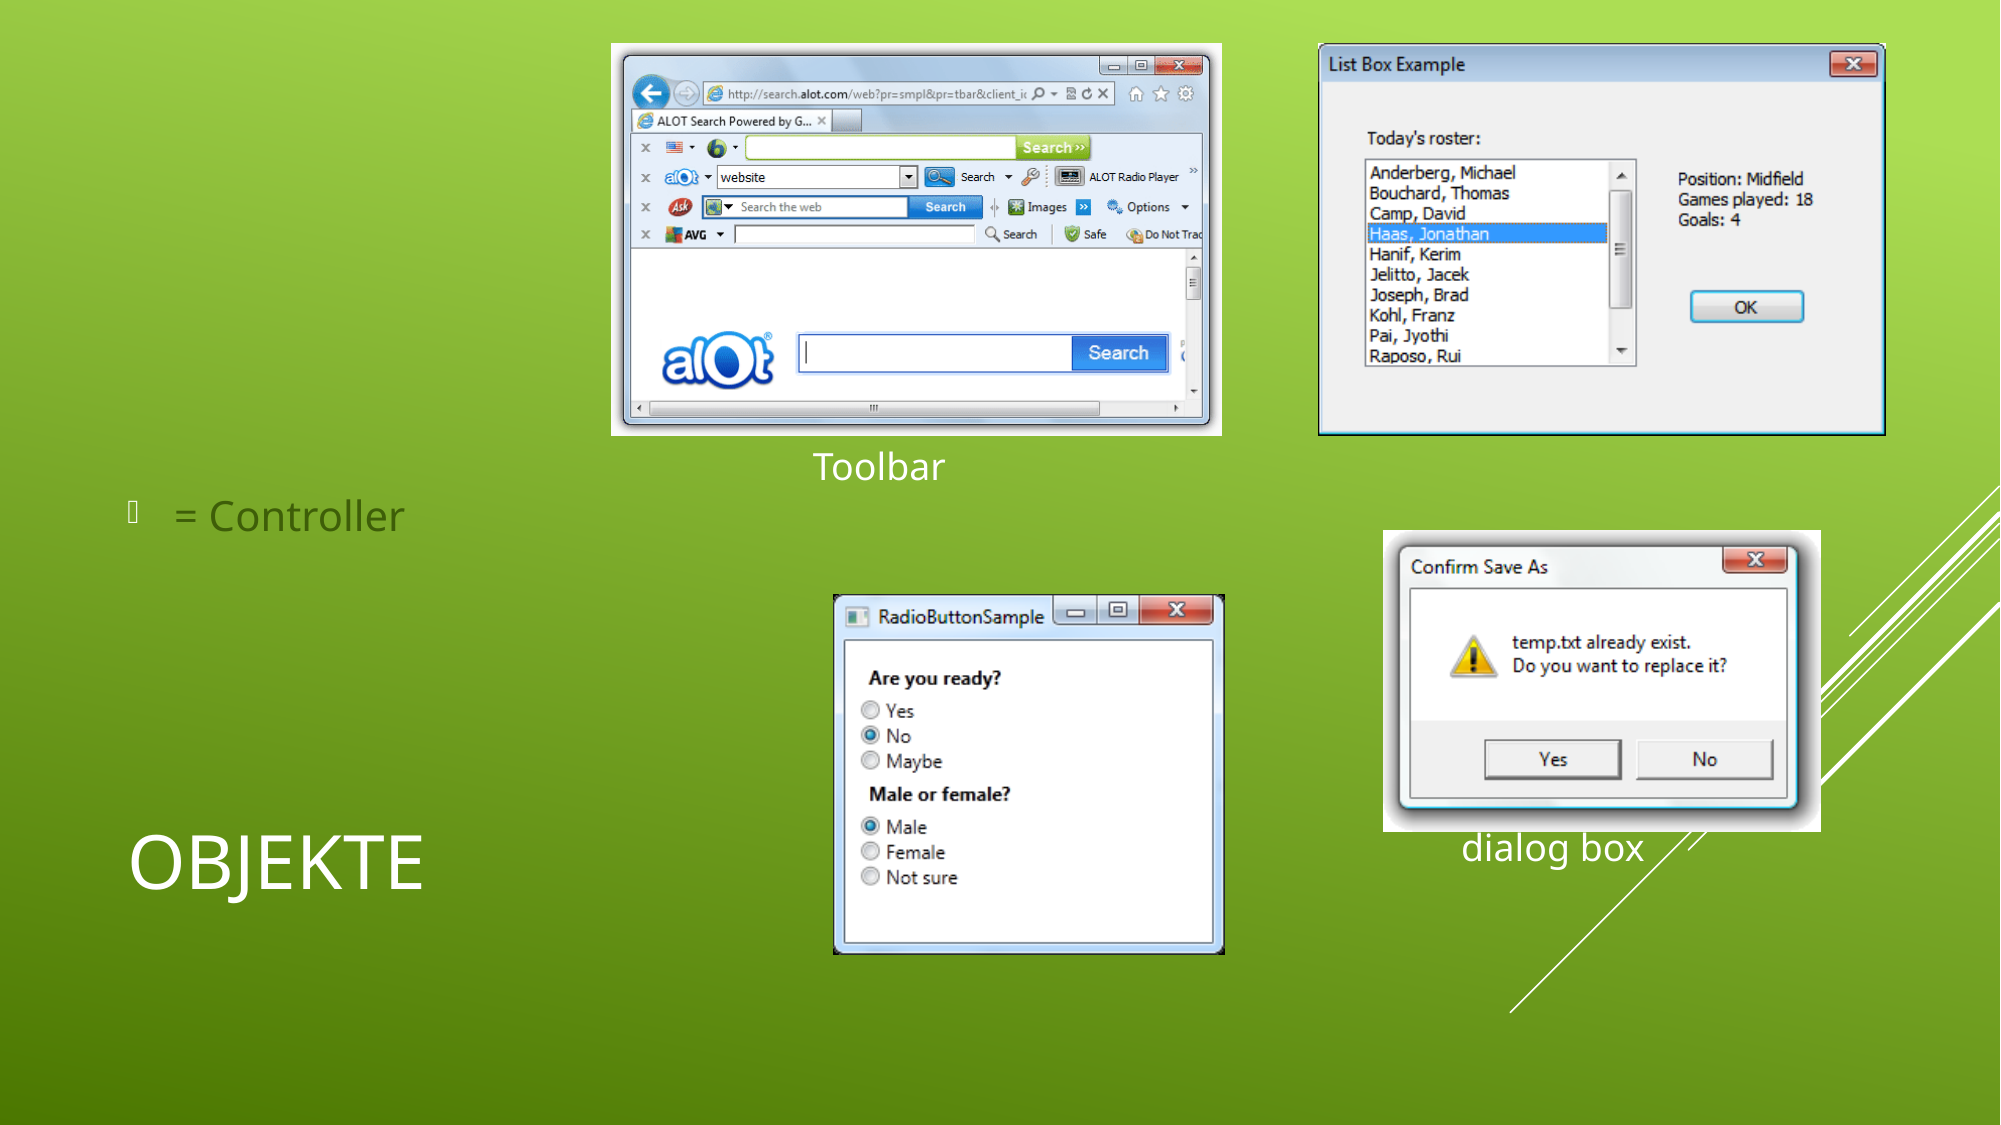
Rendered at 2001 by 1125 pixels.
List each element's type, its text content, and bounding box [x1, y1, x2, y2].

text_box Toolbar [798, 436, 961, 496]
picture [1382, 530, 1821, 833]
title Objekte [112, 736, 1513, 984]
picture [833, 594, 1225, 955]
picture [1318, 43, 1886, 436]
picture [611, 43, 1222, 436]
list = Controller [112, 112, 1513, 706]
text_box dialog box [1446, 833, 1660, 877]
